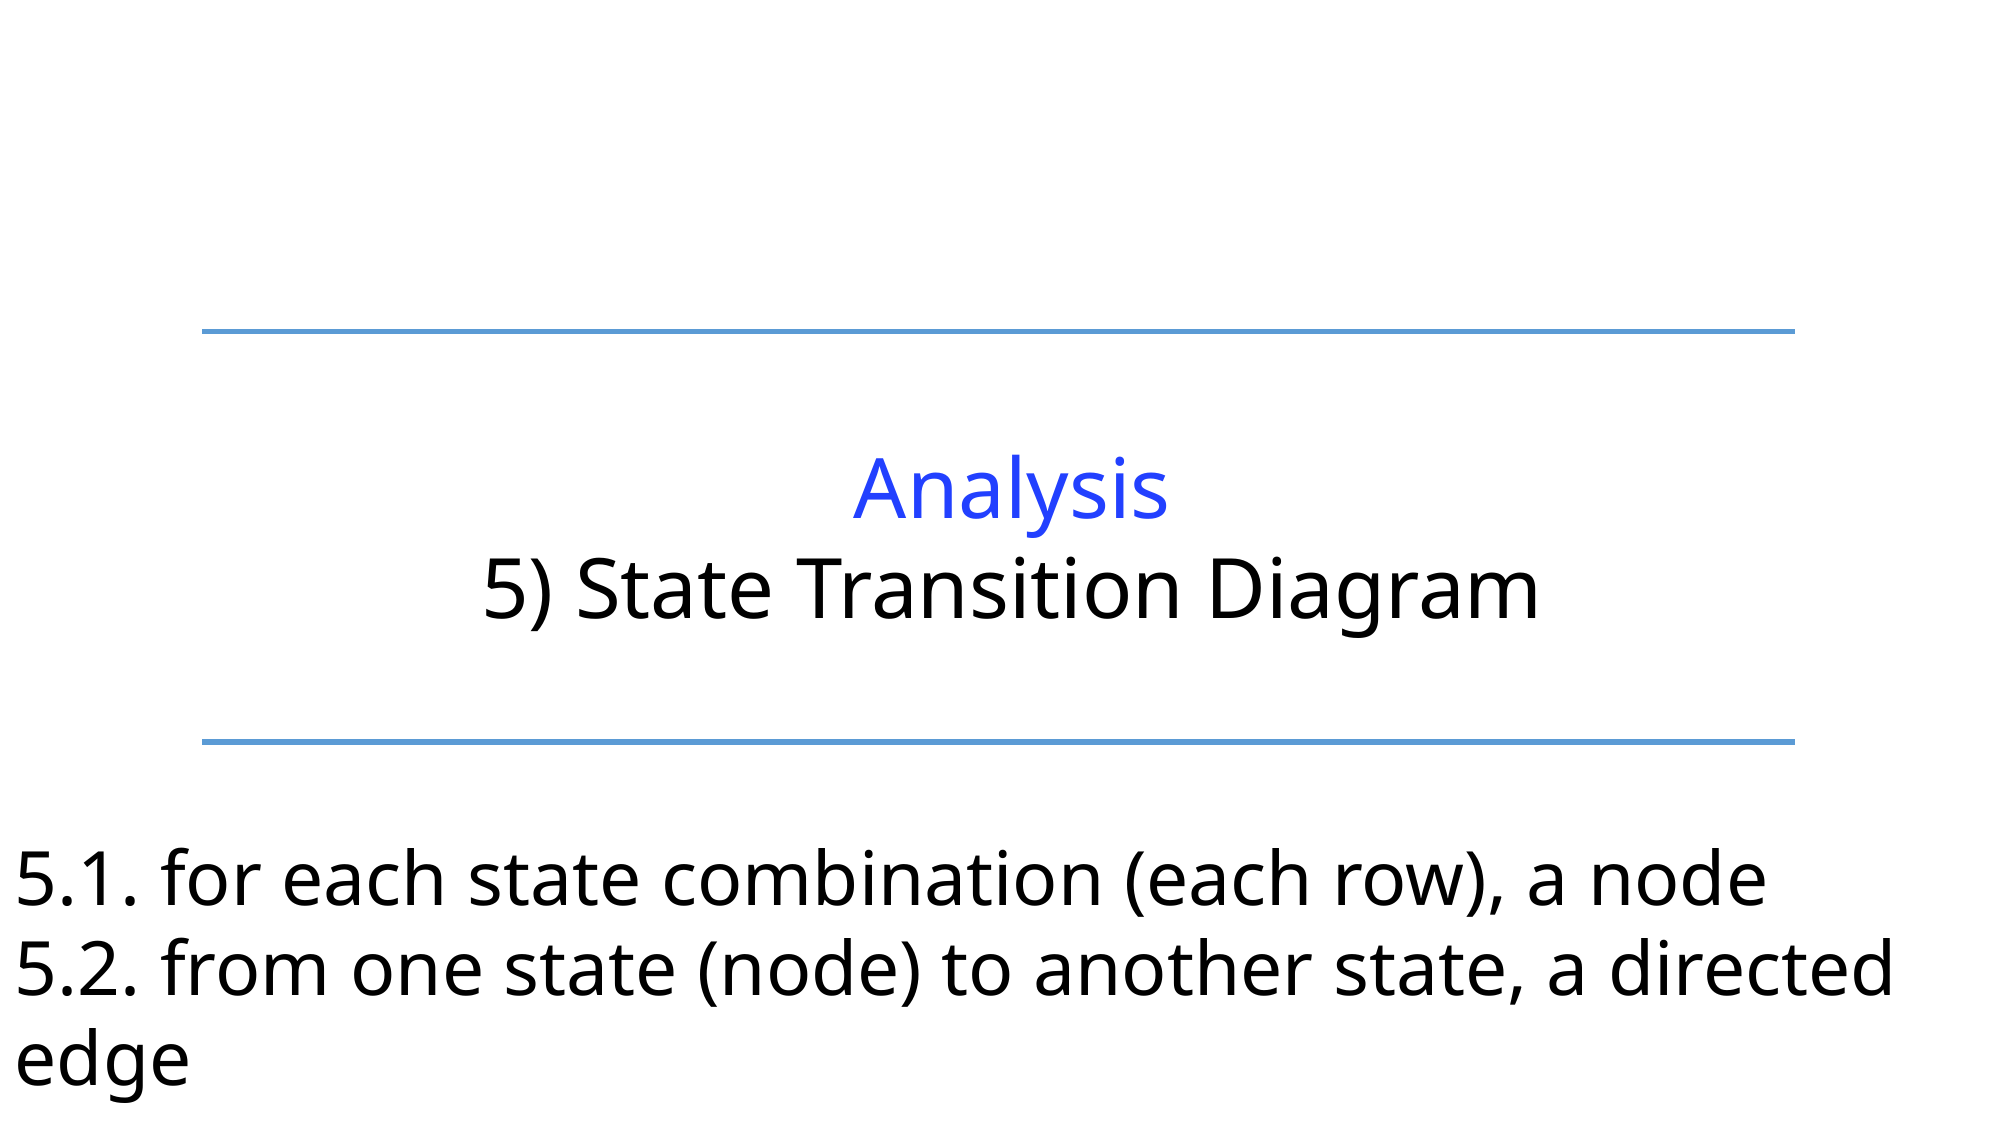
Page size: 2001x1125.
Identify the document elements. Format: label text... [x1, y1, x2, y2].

text_box Analysis 5) State Transition Diagram [216, 427, 1809, 643]
text_box 5.1. for each state combination (each row), a node 5.2. from one state (node) to another state, a directed edge [0, 822, 2000, 1108]
